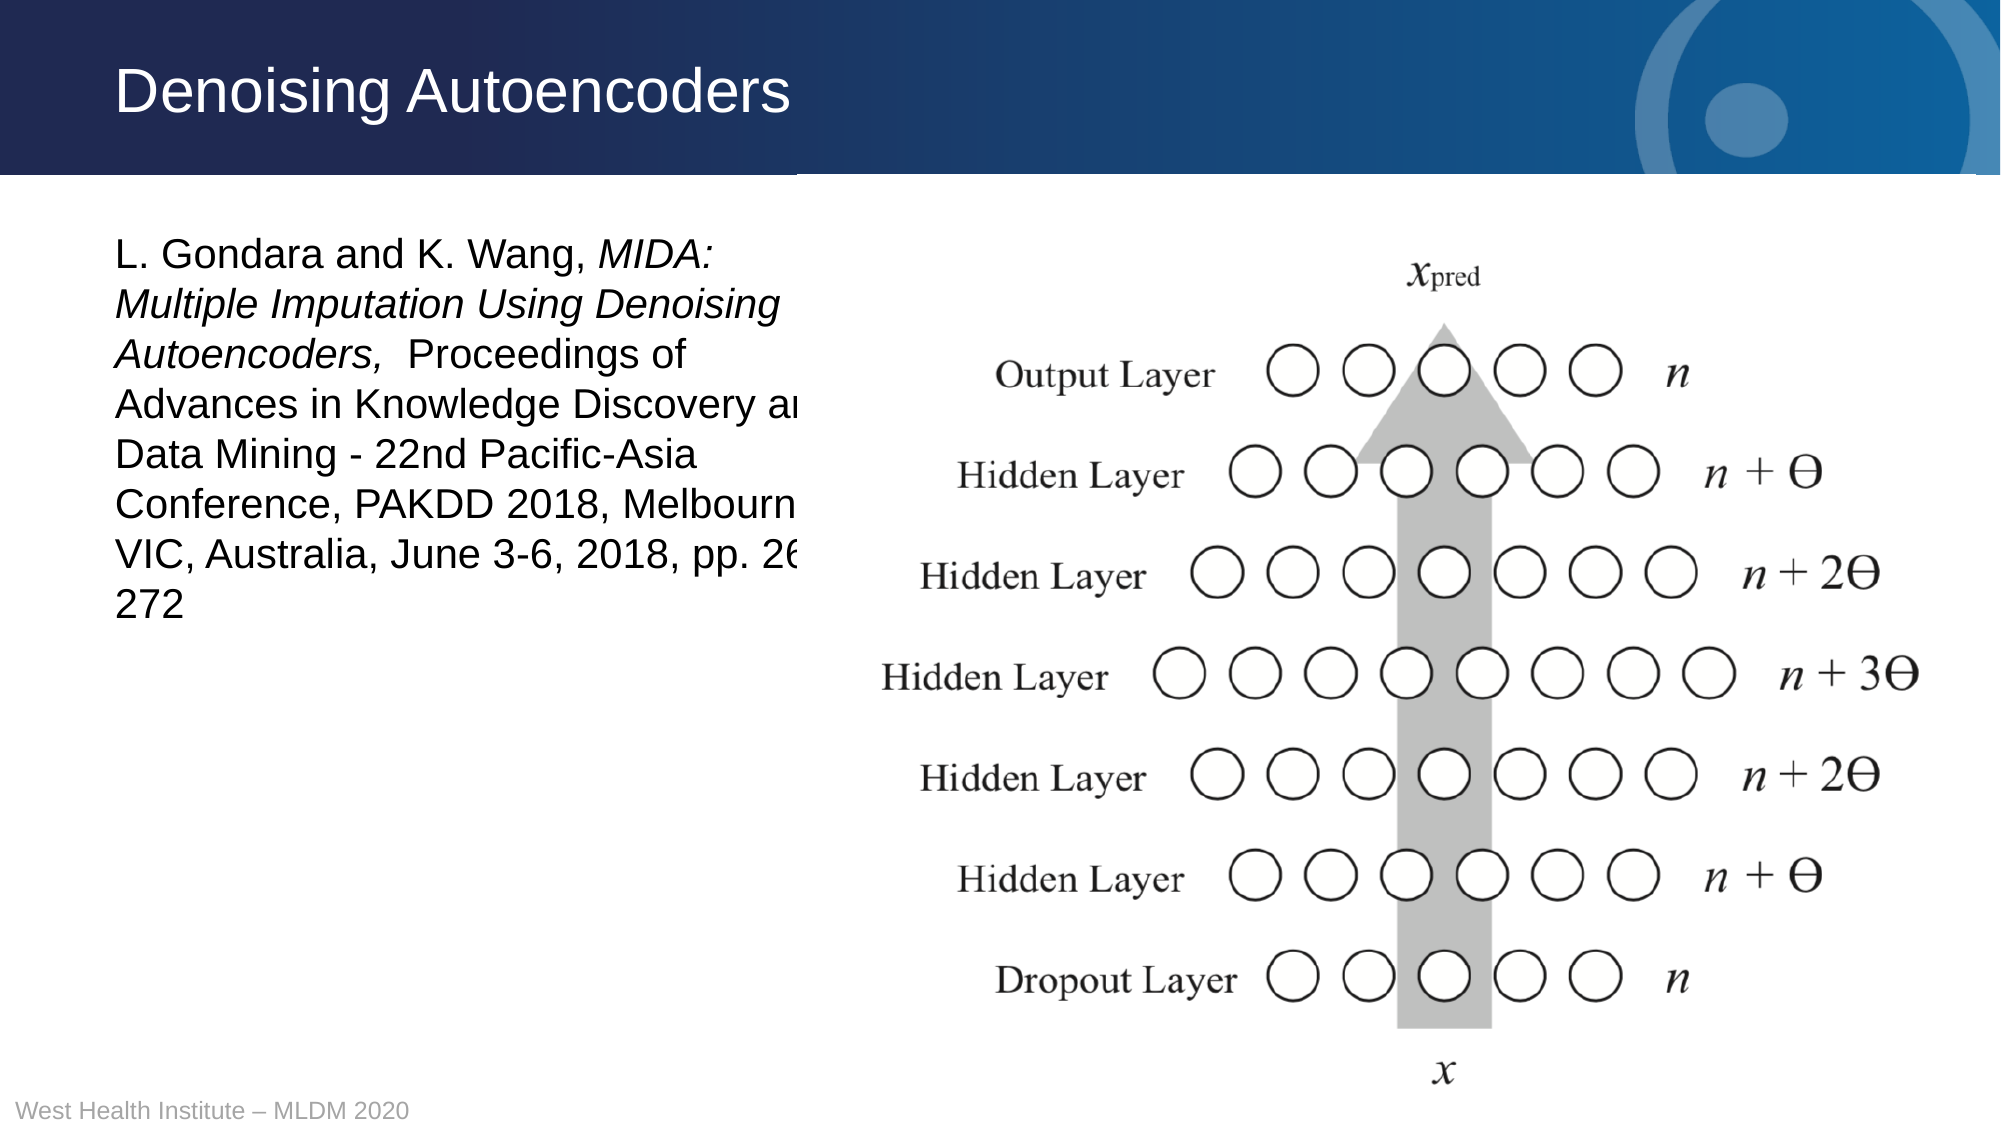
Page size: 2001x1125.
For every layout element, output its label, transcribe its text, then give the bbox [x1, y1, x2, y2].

title Denoising Autoencoders [99, 0, 1874, 175]
picture [796, 174, 1976, 1108]
list L. Gondara and K. Wang, MIDA: Multiple Imputation Using Denoising Autoencoders, Proceedings of Advances in Knowledge Discovery and Data Mining - 22nd Pacific-Asia Conference, PAKDD 2018, Melbourne, VIC, Australia, June 3-6, 2018, pp. 260-272 [99, 219, 791, 1005]
